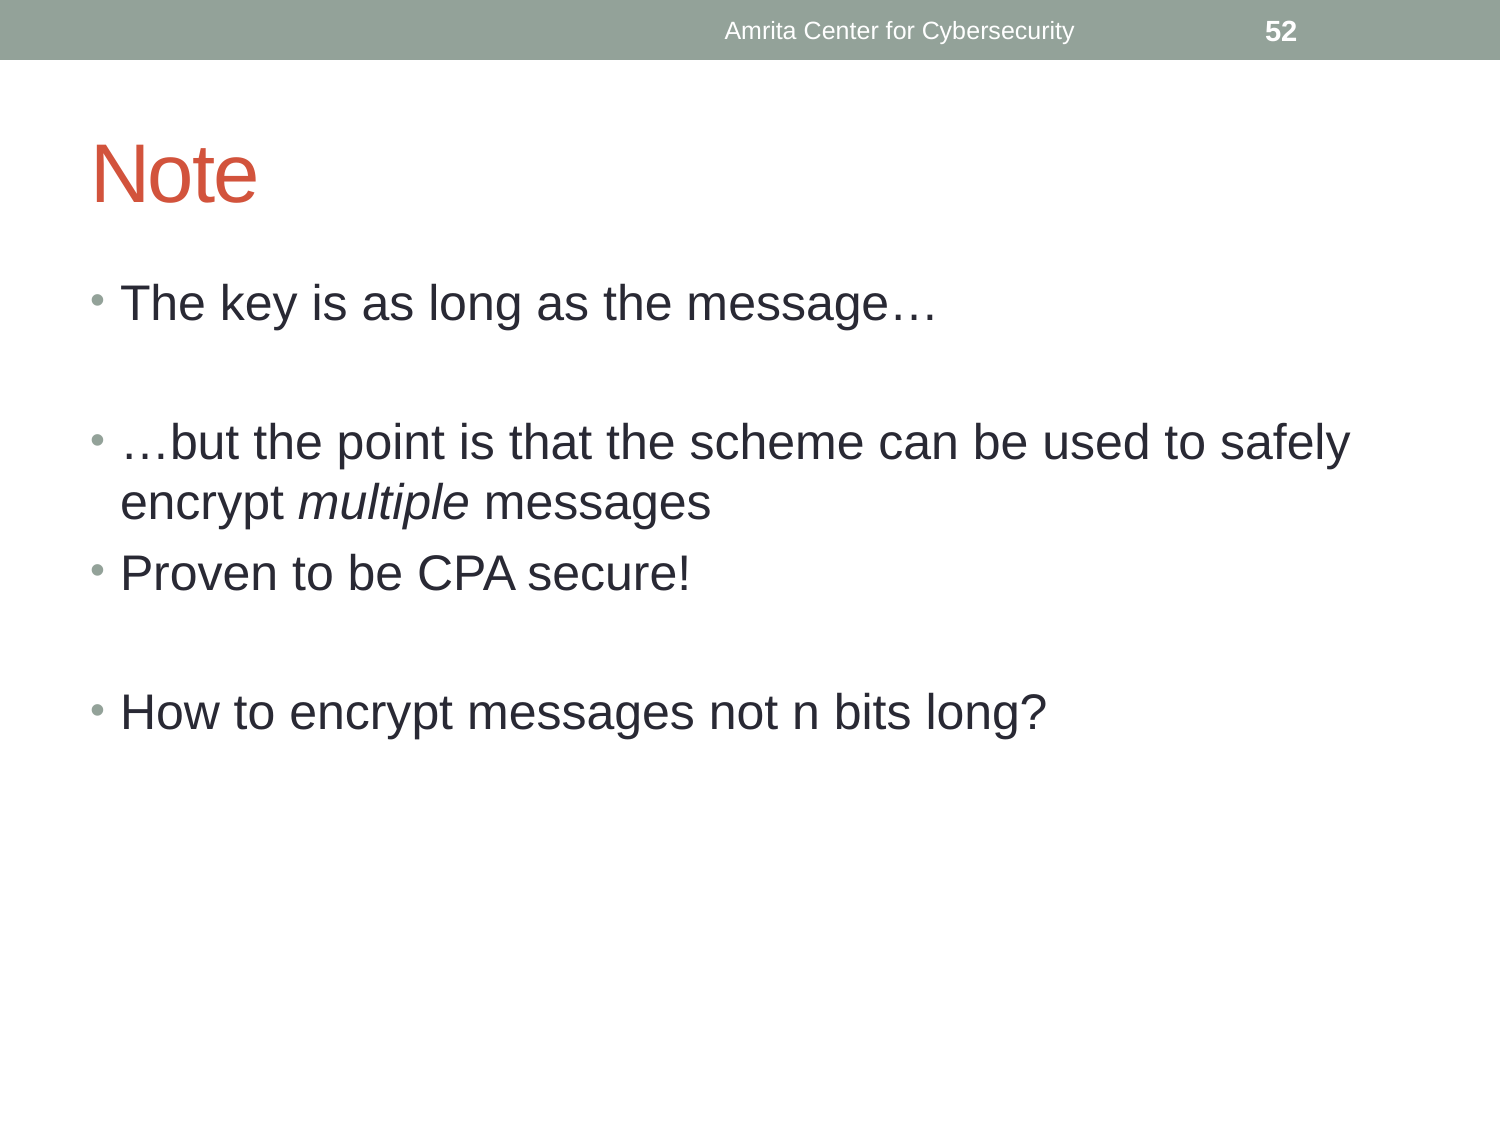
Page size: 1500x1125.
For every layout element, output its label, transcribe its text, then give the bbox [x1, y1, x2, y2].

list The key is as long as the message… …but the point is that the scheme can be used to safely encrypt multiple messages Proven to be CPA secure! How to encrypt messages not n bits long? [75, 262, 1425, 1063]
footer Amrita Center for Cybersecurity [562, 3, 1238, 57]
slide_number 52 [1250, 3, 1425, 57]
title Note [75, 87, 1425, 250]
